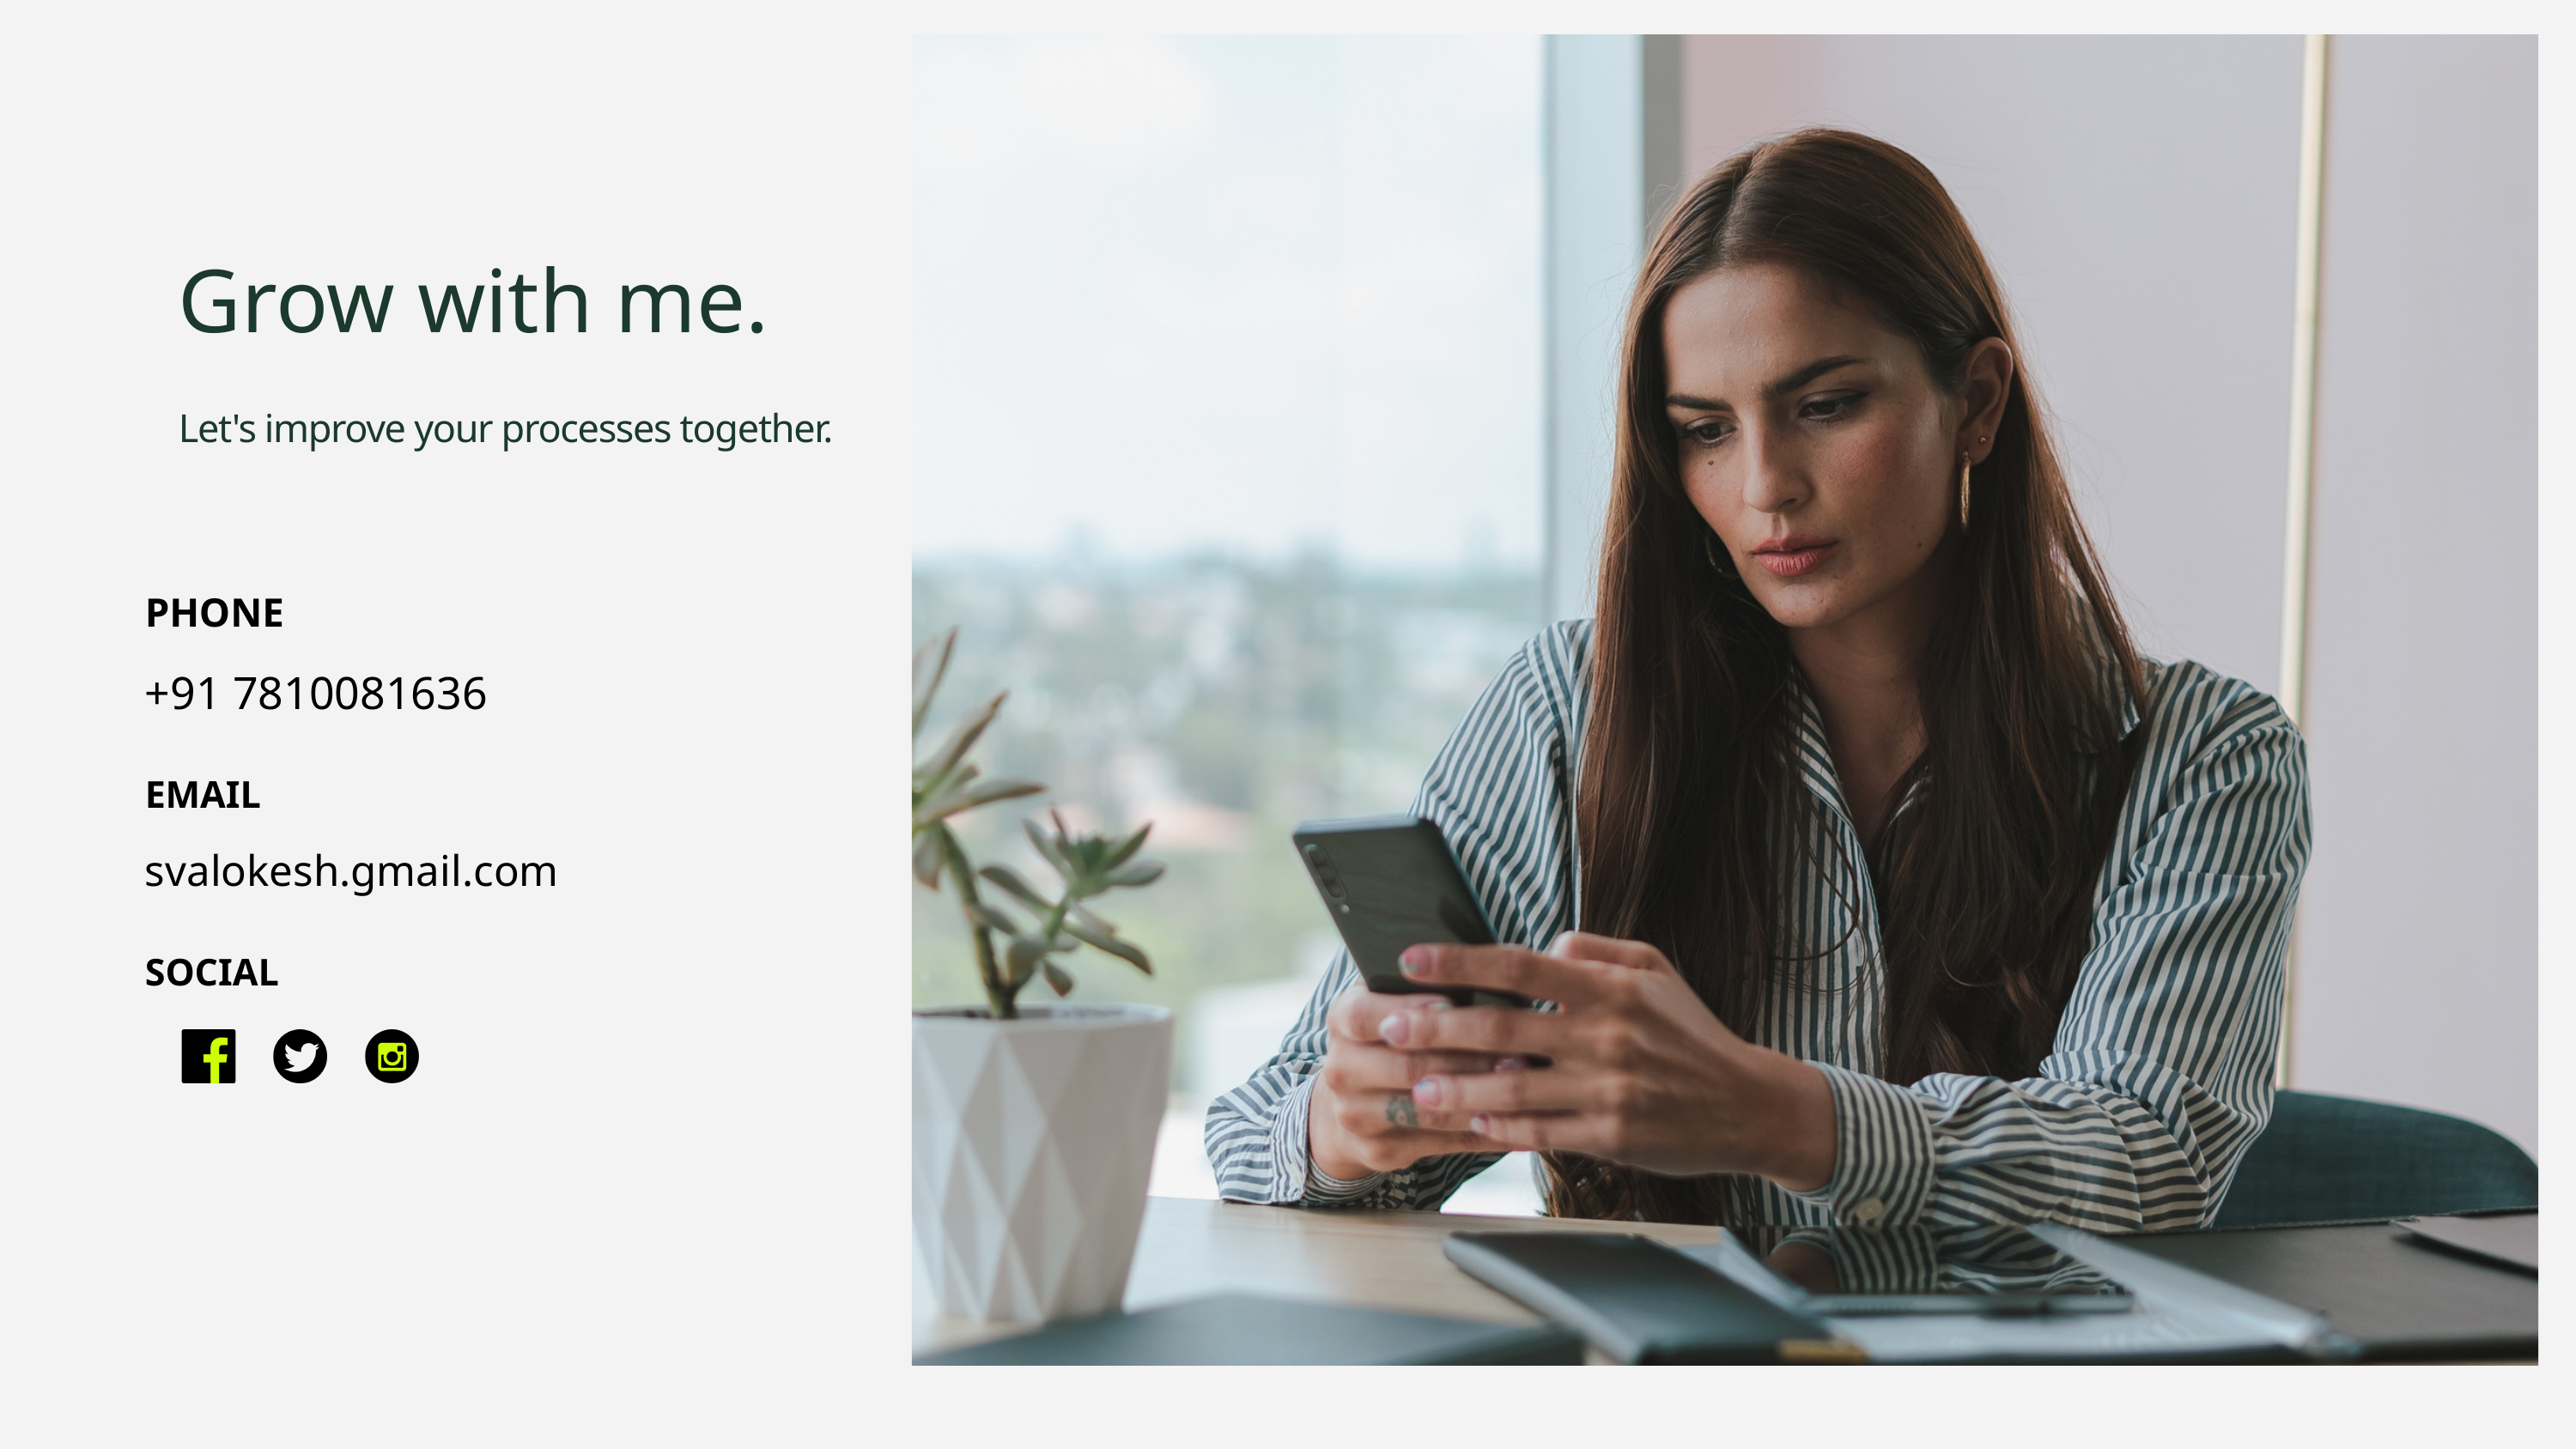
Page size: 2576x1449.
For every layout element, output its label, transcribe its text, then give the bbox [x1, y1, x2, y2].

text_box [365, 1029, 419, 1084]
text_box [181, 1029, 236, 1084]
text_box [144, 591, 863, 711]
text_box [911, 33, 2539, 1367]
text_box SOCIAL [144, 955, 826, 994]
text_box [144, 774, 826, 888]
text_box [273, 1029, 327, 1083]
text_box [178, 253, 1546, 447]
